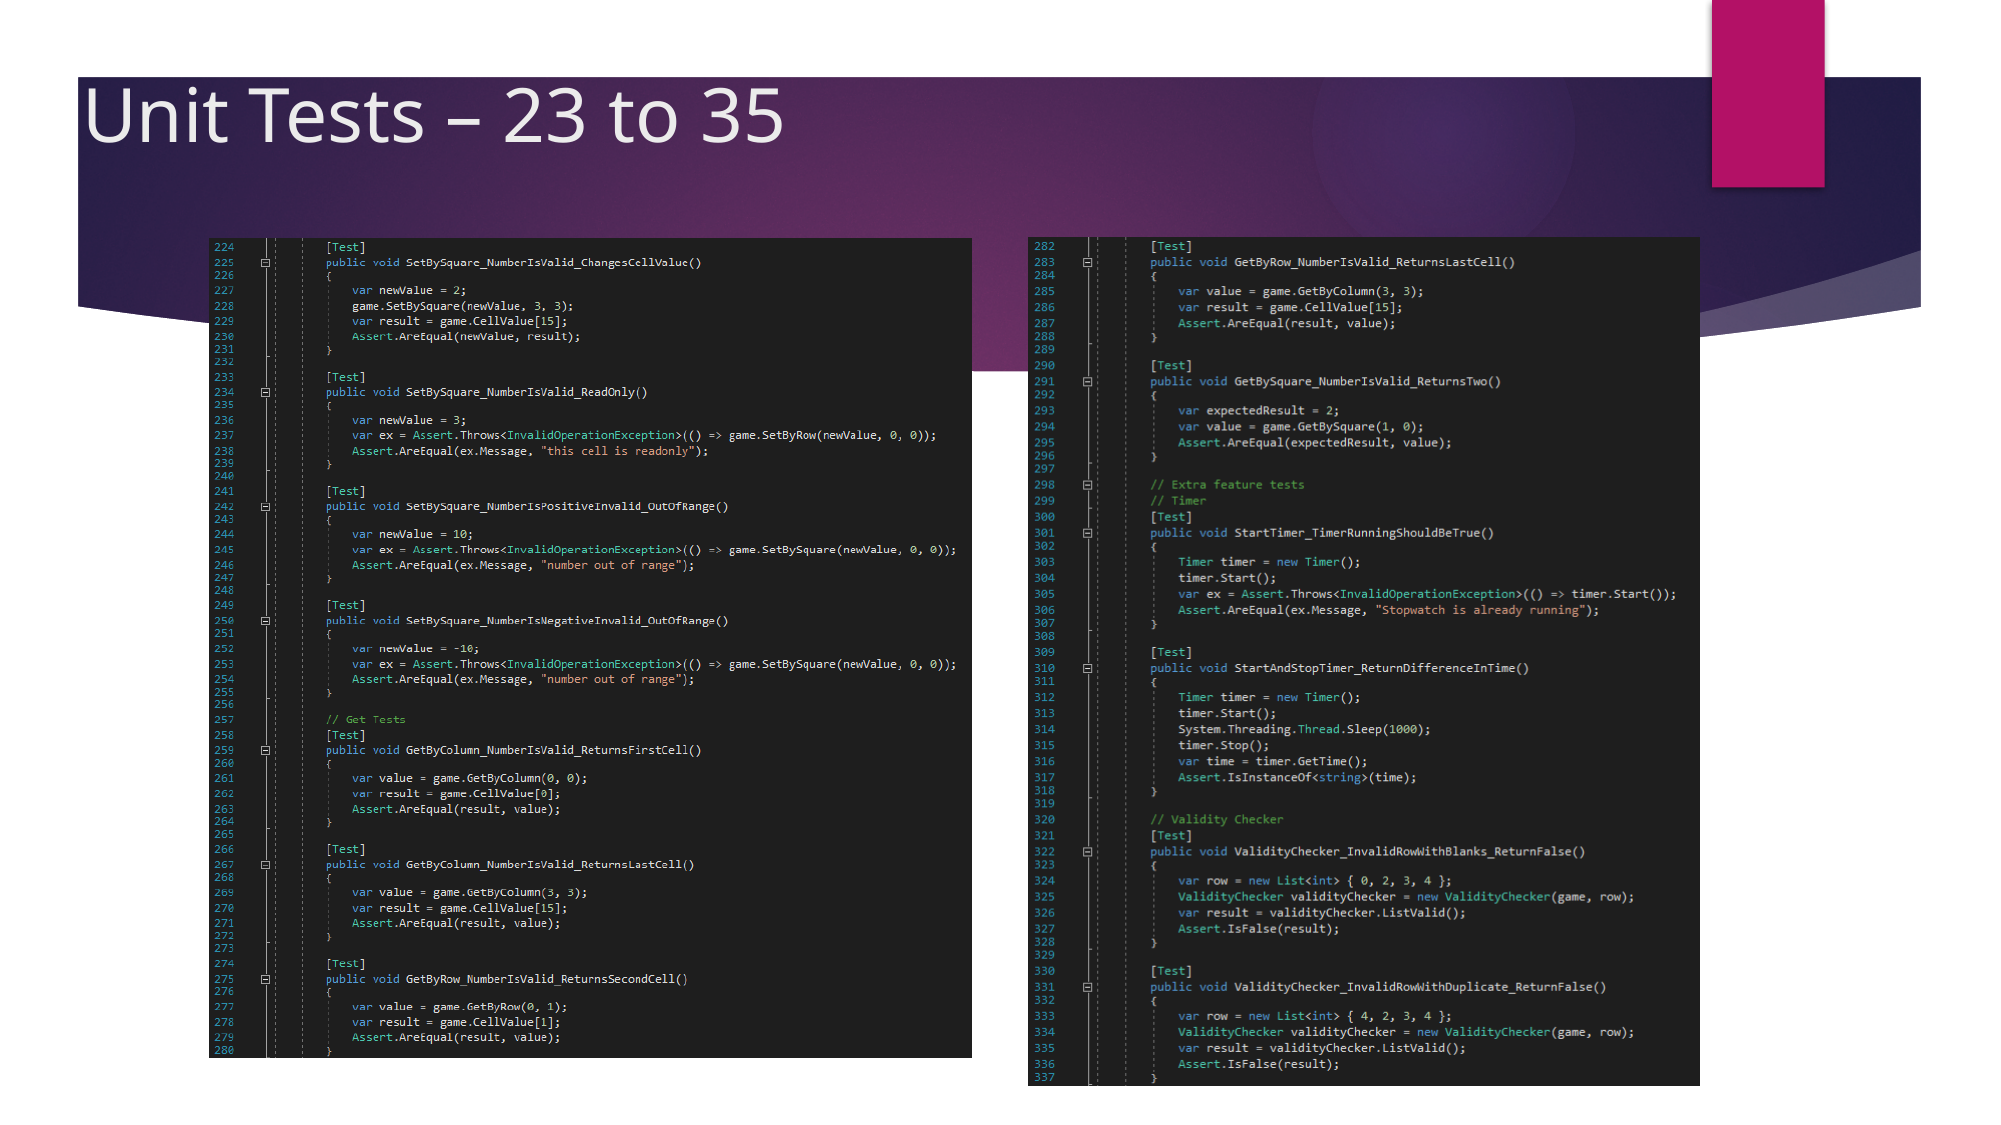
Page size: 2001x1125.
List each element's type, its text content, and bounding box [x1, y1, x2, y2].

title Unit Tests – 23 to 35 [67, 54, 1700, 171]
picture [208, 238, 972, 1058]
picture [1028, 237, 1700, 1086]
